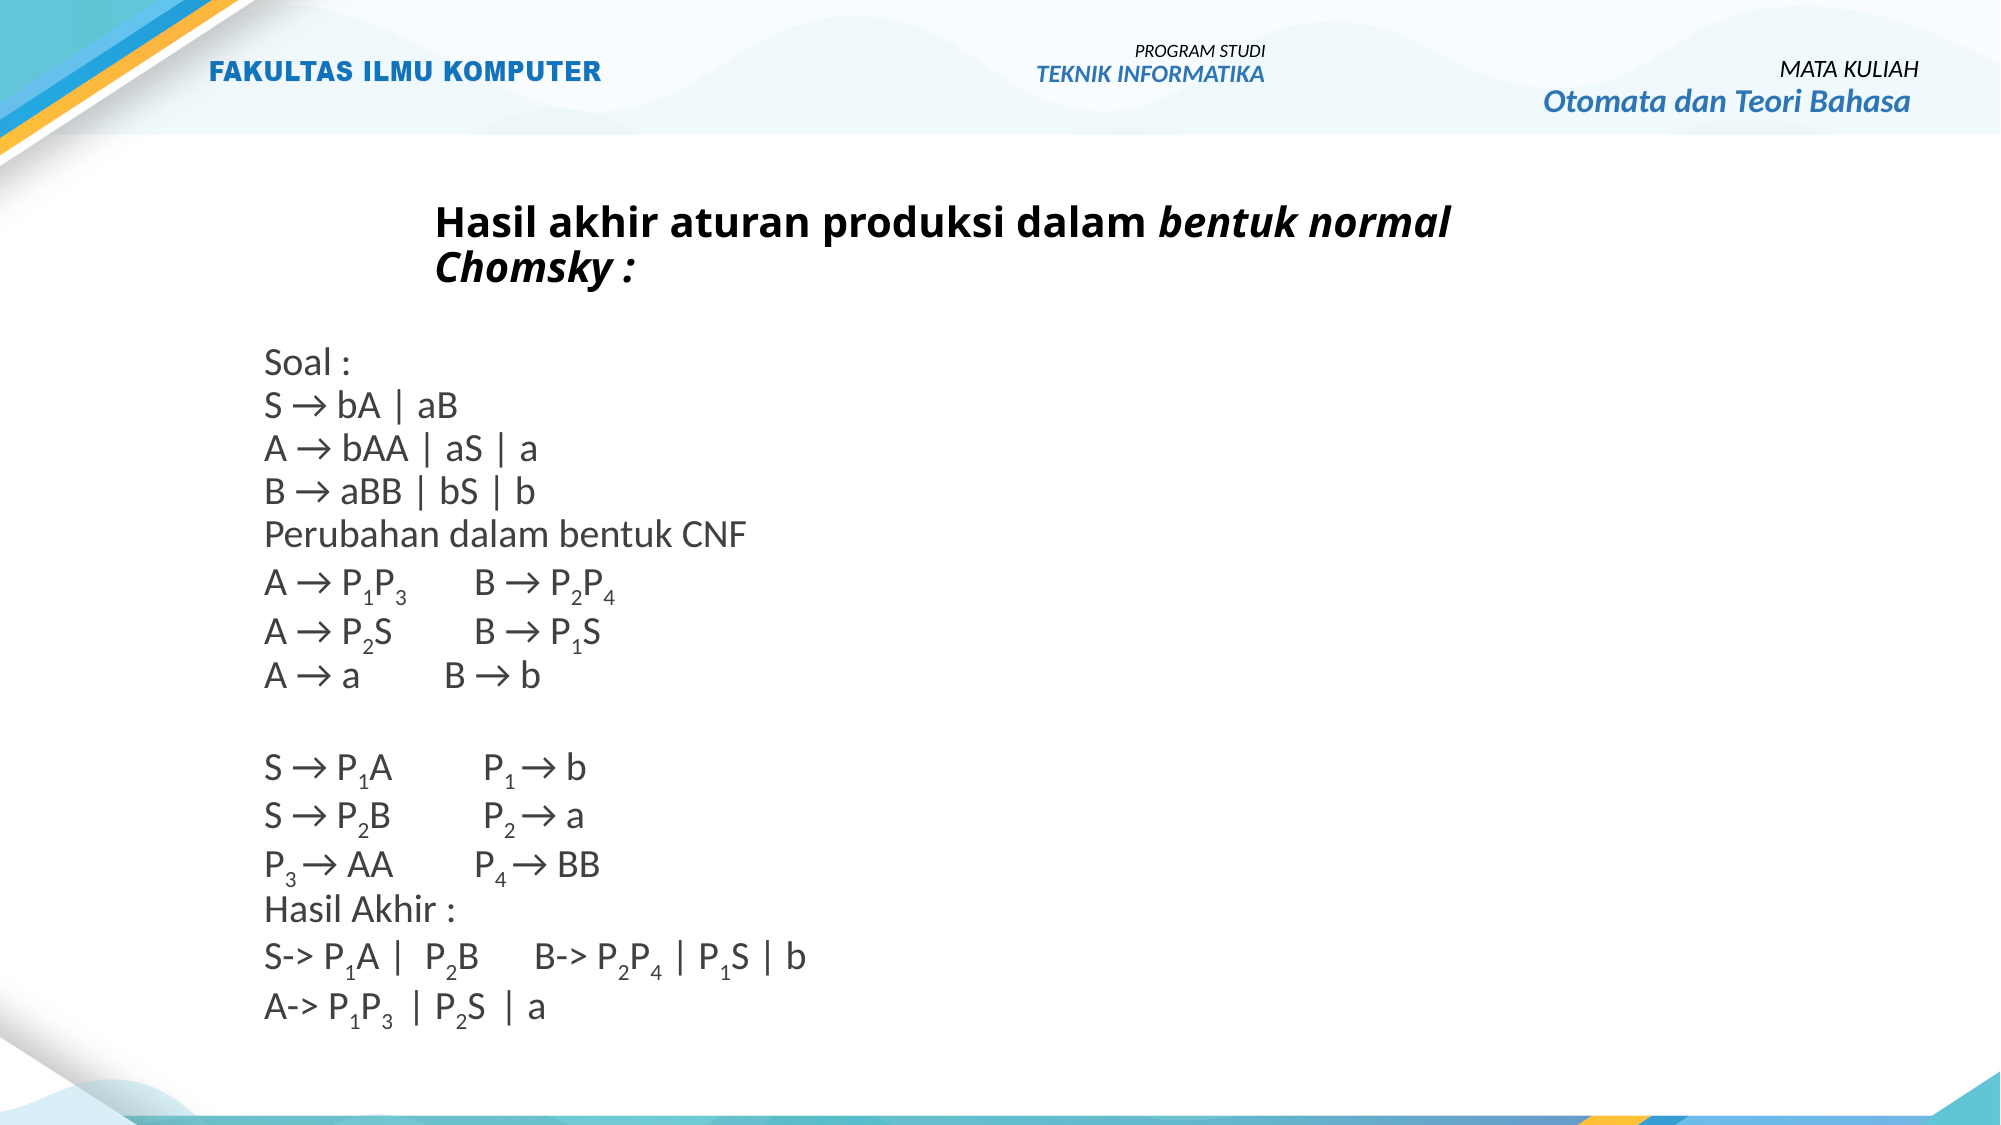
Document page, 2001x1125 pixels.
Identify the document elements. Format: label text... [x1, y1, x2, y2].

title Hasil akhir aturan produksi dalam bentuk normal Chomsky : [419, 174, 1581, 333]
picture [0, 0, 2000, 1125]
text_box MATA KULIAH Otomata dan Teori Bahasa [1471, 48, 1935, 161]
list Soal : S → bA | aB A → bAA | aS | a B → aBB | bS | b Perubahan dalam bentuk CNF A → P1P3 B → P2P4 A → P2S B → P1S A → a B → b S → P1A P1 → b S → P2B P2 → a P3 → AA P4 → BB Hasil Akhir : S-> P1A | P2B B-> P2P4 | P1S | b A-> P1P3 | P2S | a [249, 333, 1861, 1049]
text_box PROGRAM STUDI TEKNIK INFORMATIKA [904, 33, 1281, 118]
